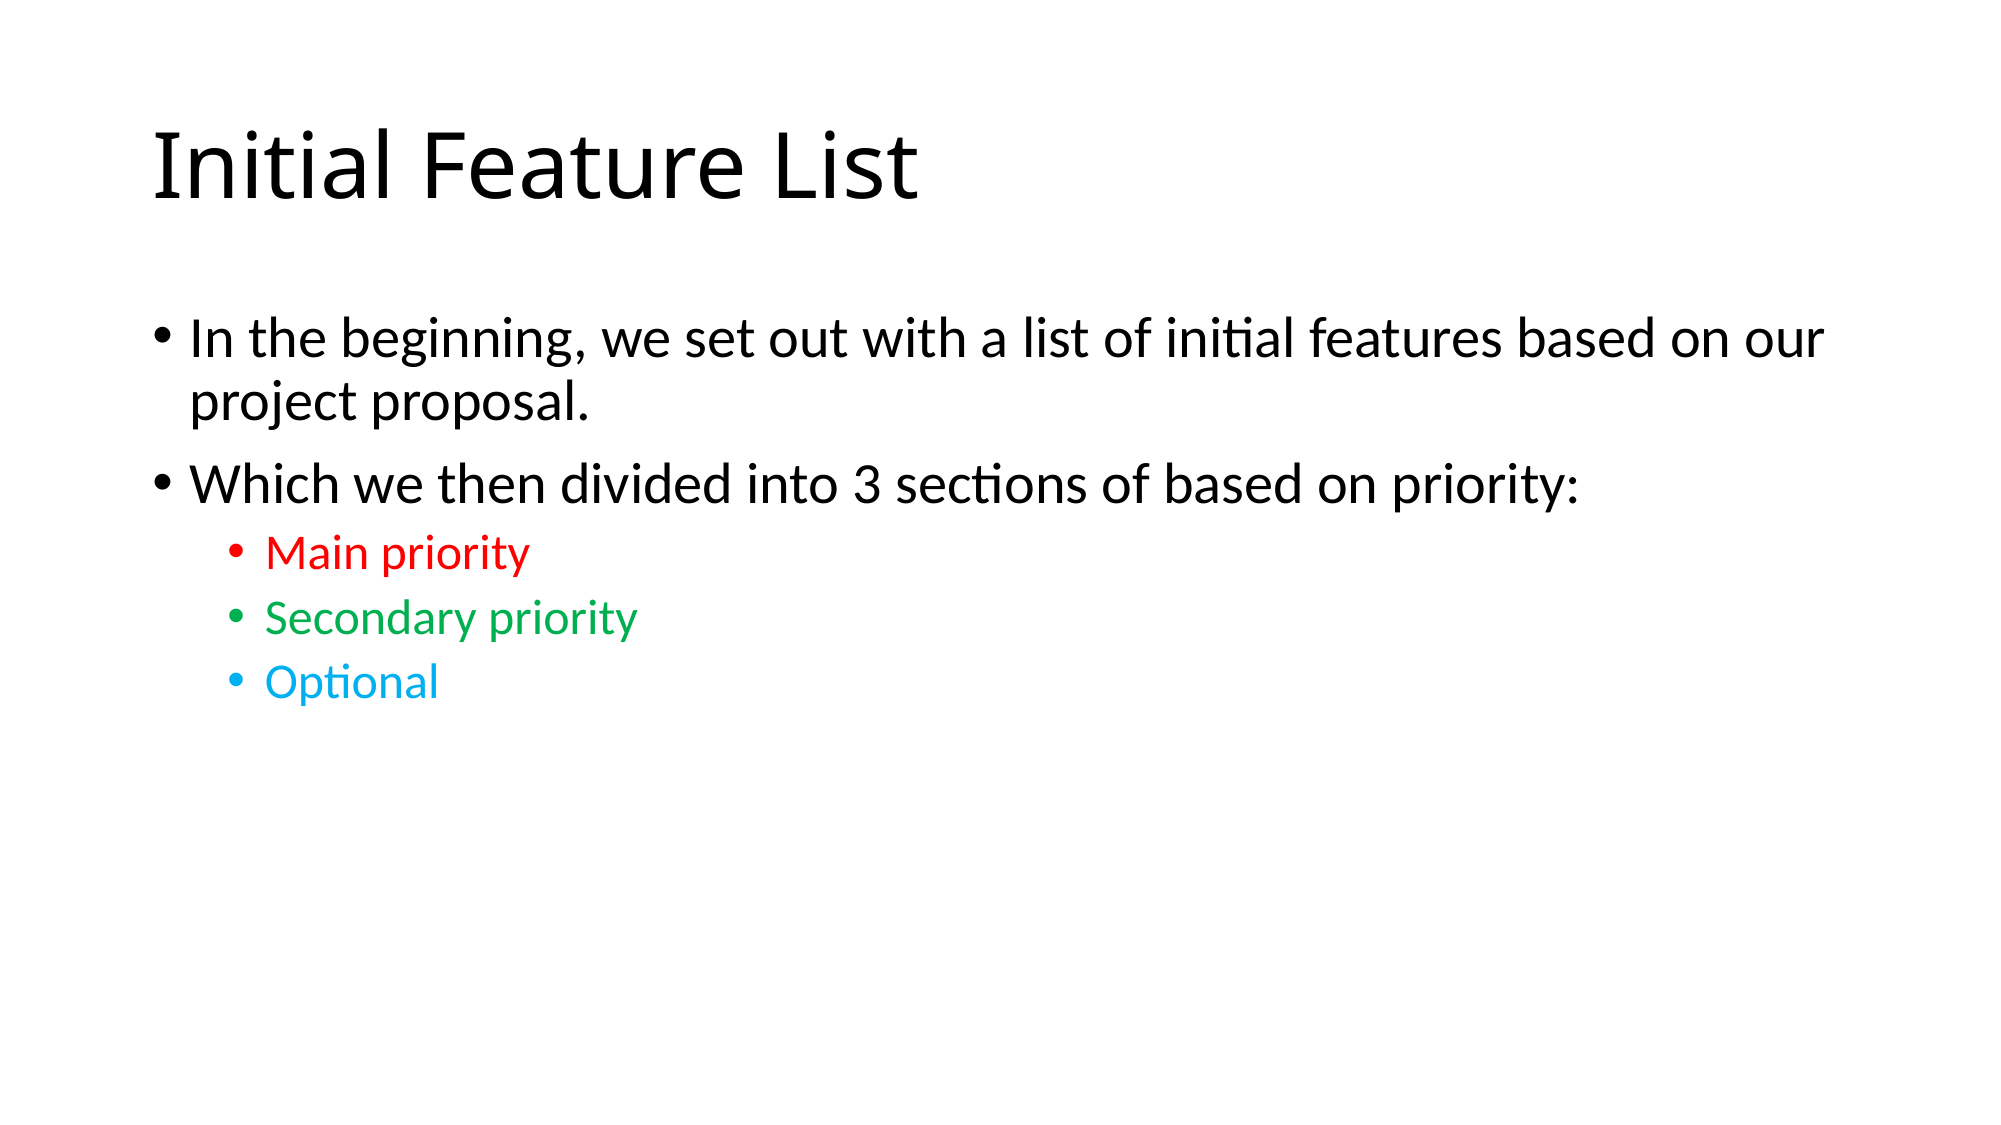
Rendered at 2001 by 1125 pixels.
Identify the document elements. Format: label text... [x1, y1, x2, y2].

title Initial Feature List [137, 59, 1863, 278]
list In the beginning, we set out with a list of initial features based on our project proposal. Which we then divided into 3 sections of based on priority: Main priority Secondary priority Optional [137, 299, 1863, 1014]
